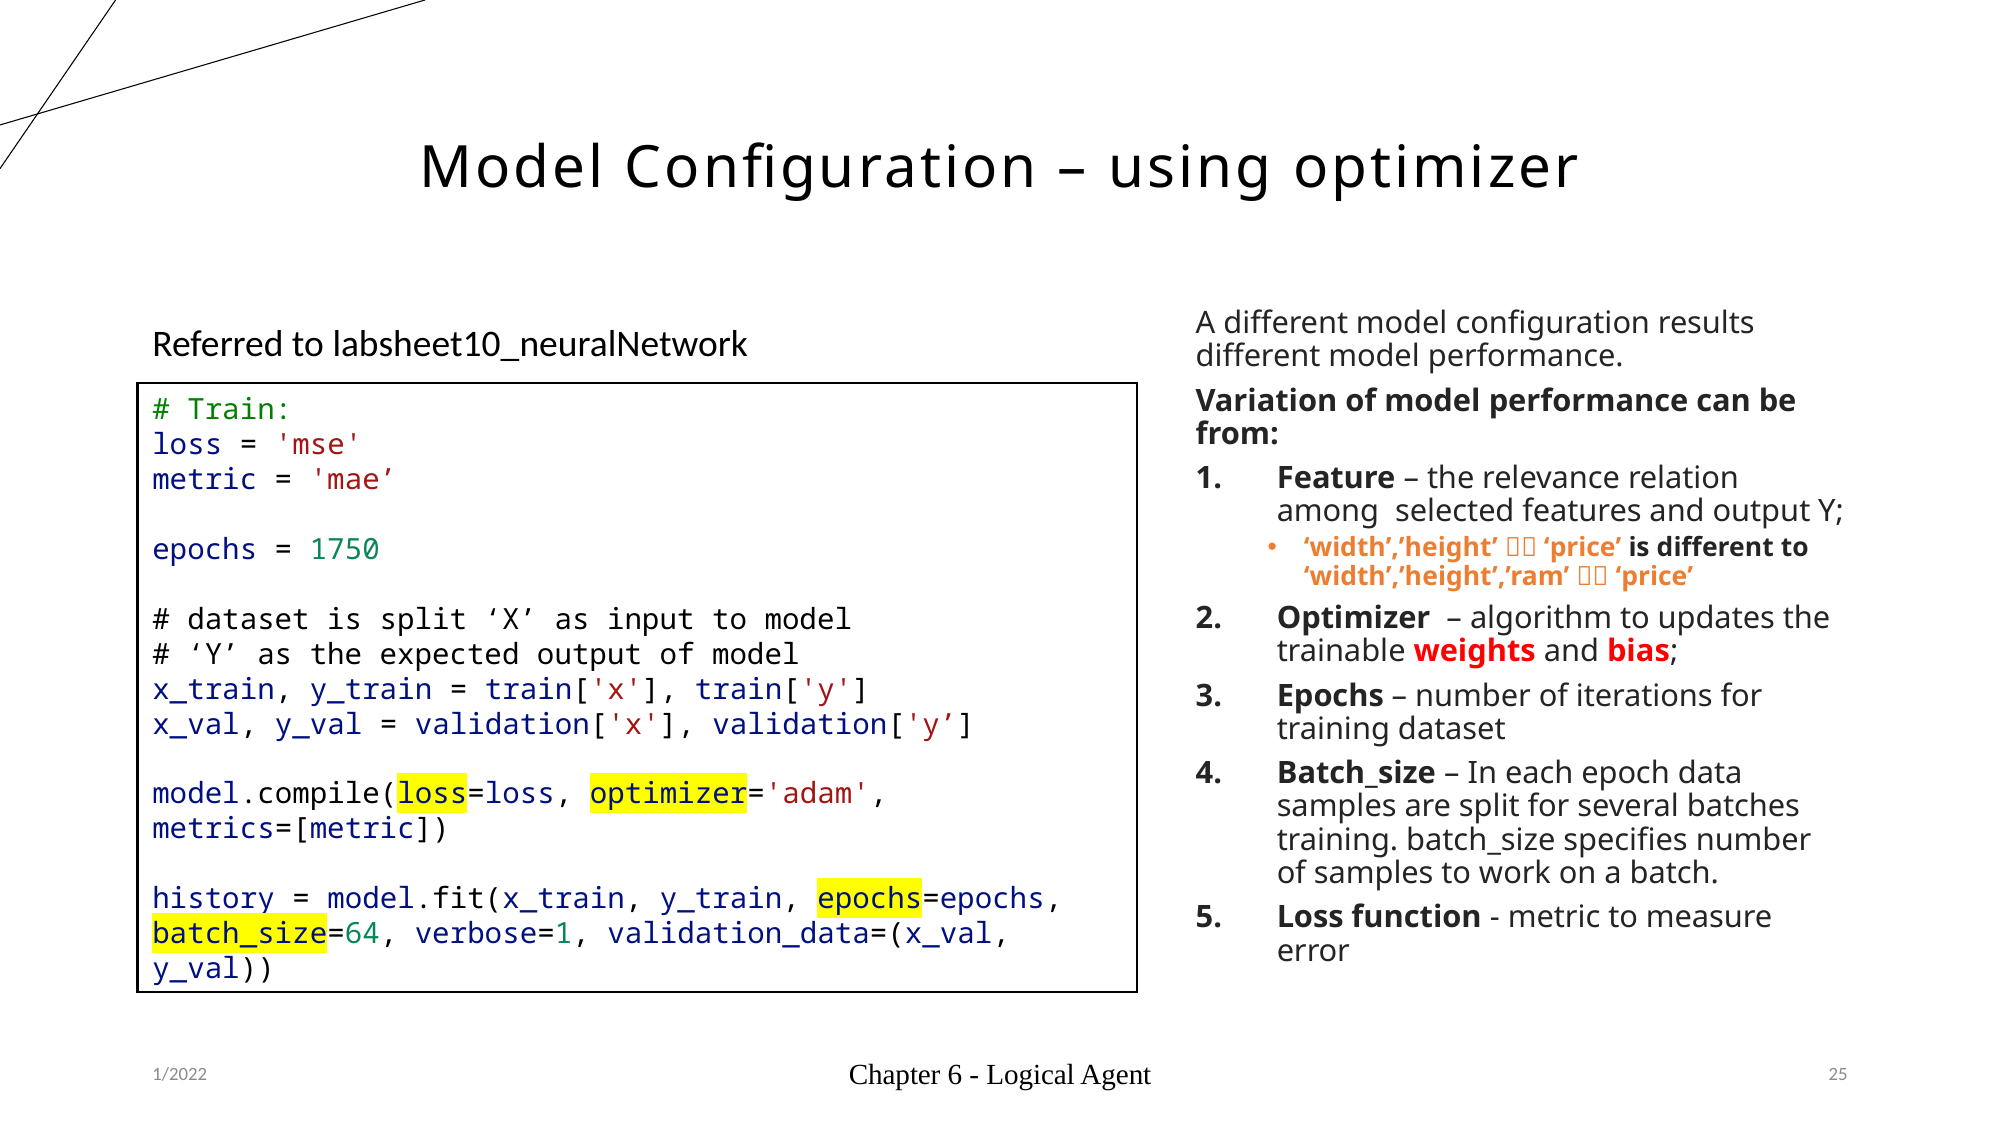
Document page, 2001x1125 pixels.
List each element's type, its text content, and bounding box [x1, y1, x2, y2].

slide_number 1/2022 [137, 1042, 588, 1103]
title Model Configuration – using optimizer [137, 59, 1863, 278]
text_box A different model configuration results different model performance. Variation of model performance can be from: Feature – the relevance relation among selected features and output Y; ‘width’,’height’  ‘price’ is different to ‘width’,’height’,’ram’  ‘price’ Optimizer – algorithm to updates the trainable weights and bias; Epochs – number of iterations for training dataset Batch_size – In each epoch data samples are split for several batches training. batch_size specifies number of samples to work on a batch. Loss function - metric to measure error [1180, 299, 1863, 1014]
slide_number 25 [1412, 1042, 1863, 1103]
footer Chapter 6 - Logical Agent [662, 1042, 1338, 1103]
text_box # Train: loss = 'mse' metric = 'mae’ epochs = 1750 # dataset is split ‘X’ as input to model # ‘Y’ as the expected output of model x_train, y_train = train['x'], train['y'] x_val, y_val = validation['x'], validation['y’] model.compile(loss=loss, optimizer='adam', metrics=[metric]) history = model.fit(x_train, y_train, epochs=epochs, batch_size=64, verbose=1, validation_data=(x_val, y_val)) [136, 382, 1138, 993]
list Referred to labsheet10_neuralNetwork [137, 317, 1180, 961]
